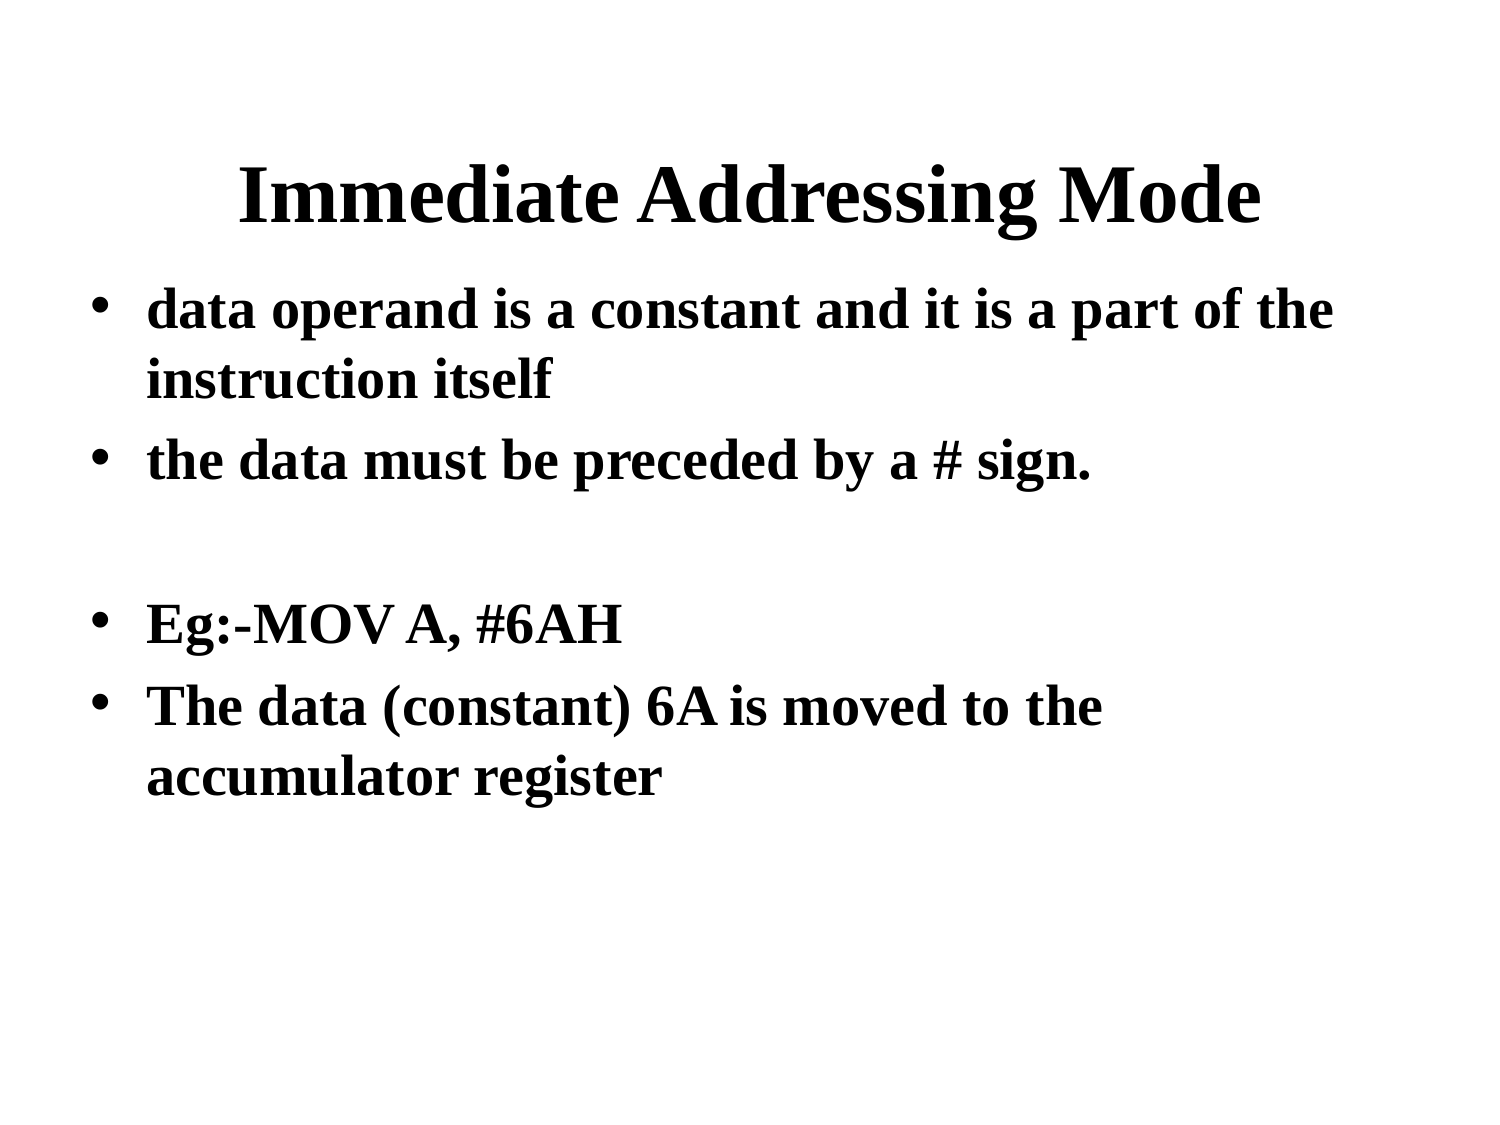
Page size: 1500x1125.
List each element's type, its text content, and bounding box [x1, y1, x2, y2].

title Immediate Addressing Mode [75, 45, 1425, 233]
list data operand is a constant and it is a part of the instruction itself the data must be preceded by a # sign. Eg:-MOV A, #6AH The data (constant) 6A is moved to the accumulator register [75, 262, 1425, 1005]
